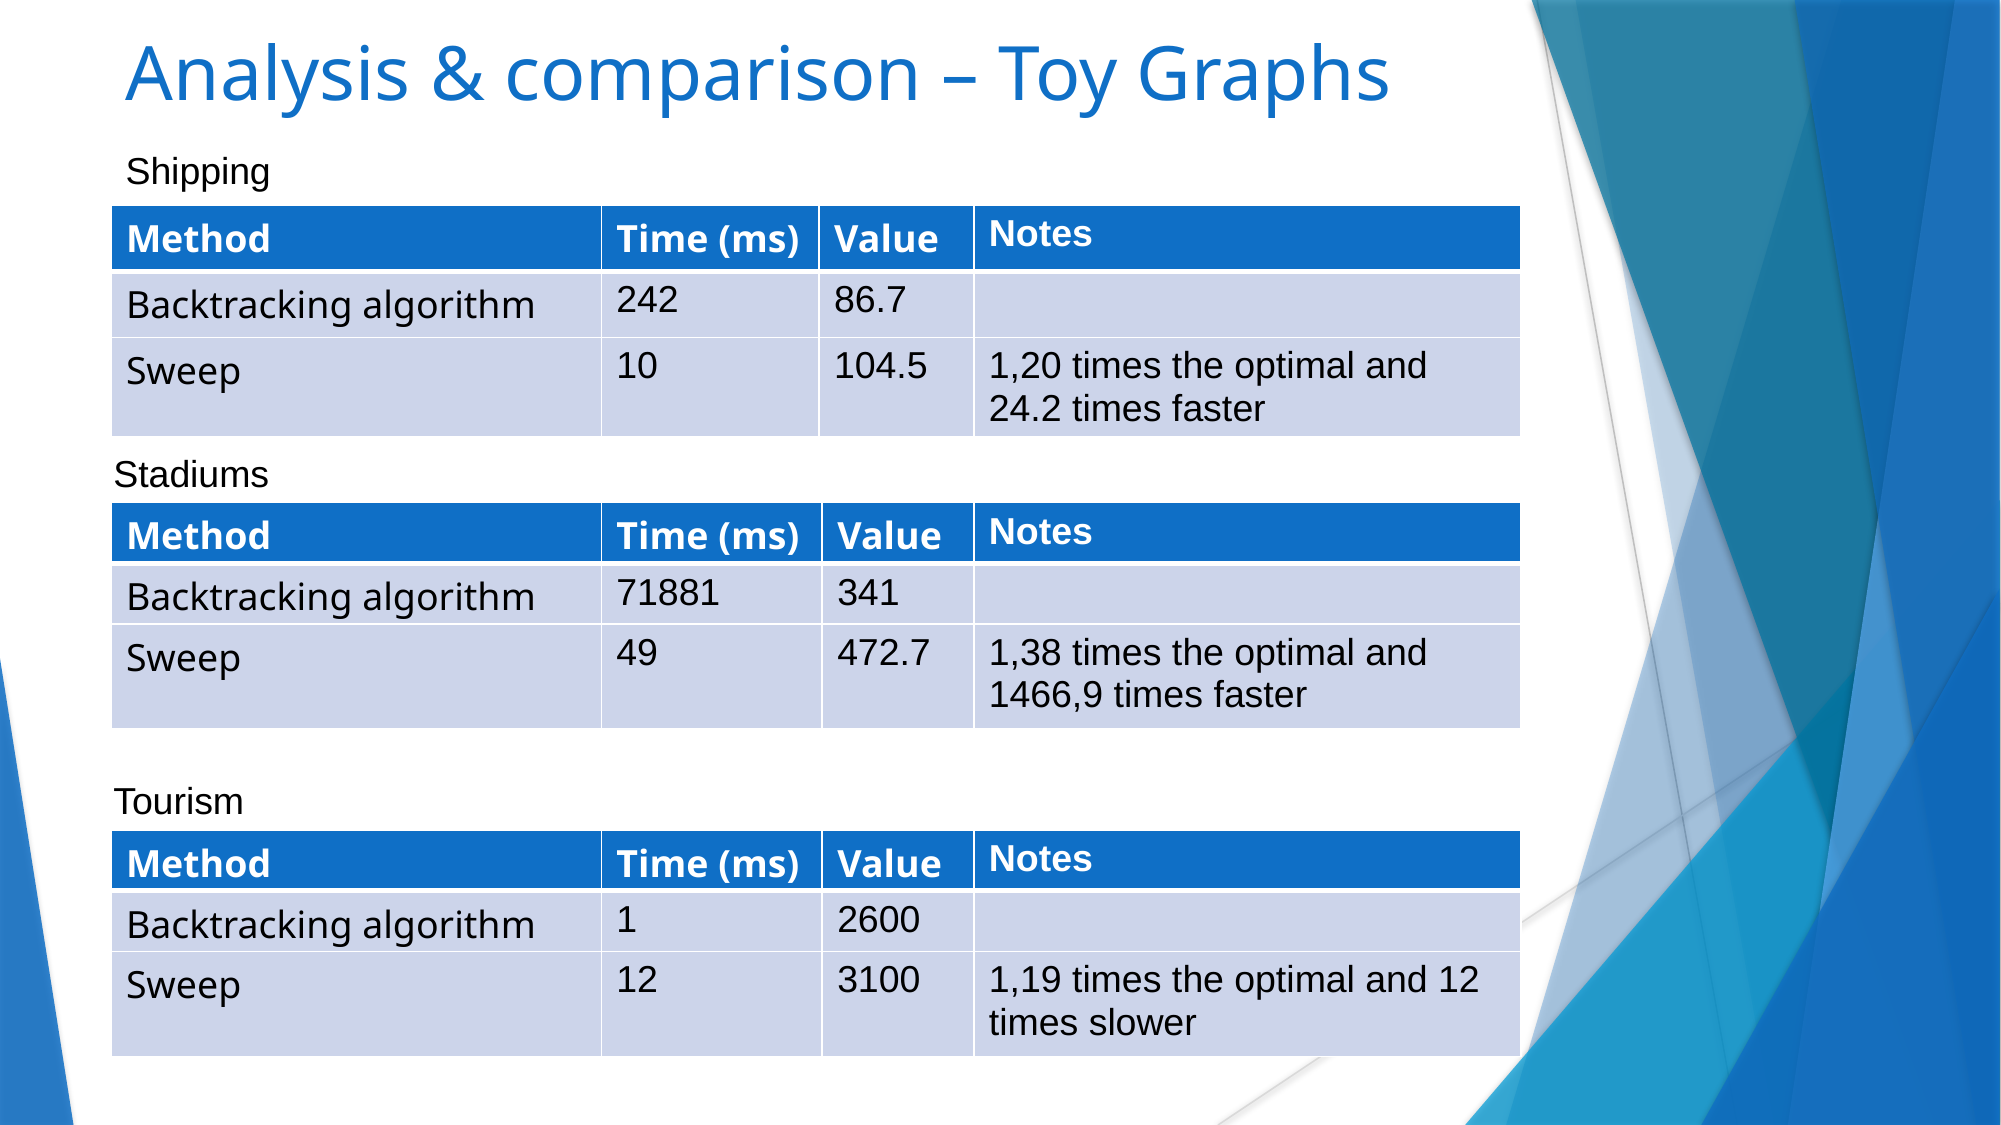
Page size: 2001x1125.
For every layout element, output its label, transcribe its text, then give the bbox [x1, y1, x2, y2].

table_header Notes [975, 503, 1520, 561]
table_cell 104.5 [820, 338, 973, 436]
table_cell [975, 566, 1520, 623]
table_header Notes [975, 206, 1520, 269]
table_cell 1,20 times the optimal and 24.2 times faster [975, 338, 1520, 436]
table_cell 10 [602, 338, 818, 436]
text_box Tourism [98, 769, 497, 830]
table_header Method [112, 206, 601, 269]
table_header Method [112, 831, 601, 888]
title Analysis & comparison – Toy Graphs [111, 17, 1522, 105]
table_cell Backtracking algorithm [112, 274, 601, 337]
table_cell [975, 274, 1520, 337]
table_cell 3100 [823, 952, 973, 1056]
table_header Value [823, 831, 973, 888]
table_cell Sweep [112, 952, 601, 1056]
table_header Time (ms) [602, 503, 821, 561]
table_cell 472.7 [823, 625, 973, 728]
table_cell 12 [602, 952, 821, 1056]
table_cell [975, 893, 1520, 951]
table_cell Sweep [112, 625, 601, 728]
table_cell 1,19 times the optimal and 12 times slower [975, 952, 1520, 1056]
table_cell Backtracking algorithm [112, 893, 601, 951]
table_cell Sweep [112, 338, 601, 436]
table_cell Backtracking algorithm [112, 566, 601, 623]
table_header Notes [975, 831, 1520, 888]
table_cell 242 [602, 274, 818, 337]
table_cell 1 [602, 893, 821, 951]
table_cell 2600 [823, 893, 973, 951]
table_header Method [112, 503, 601, 561]
table_cell 71881 [602, 566, 821, 623]
table_header Value [820, 206, 973, 269]
table_header Value [823, 503, 973, 561]
text_box Shipping [110, 139, 510, 200]
table_header Time (ms) [602, 831, 821, 888]
table_cell 1,38 times the optimal and 1466,9 times faster [975, 625, 1520, 728]
text_box Stadiums [98, 442, 497, 503]
table_cell 49 [602, 625, 821, 728]
table_cell 86.7 [820, 274, 973, 337]
table_header Time (ms) [602, 206, 818, 269]
table_cell 341 [823, 566, 973, 623]
